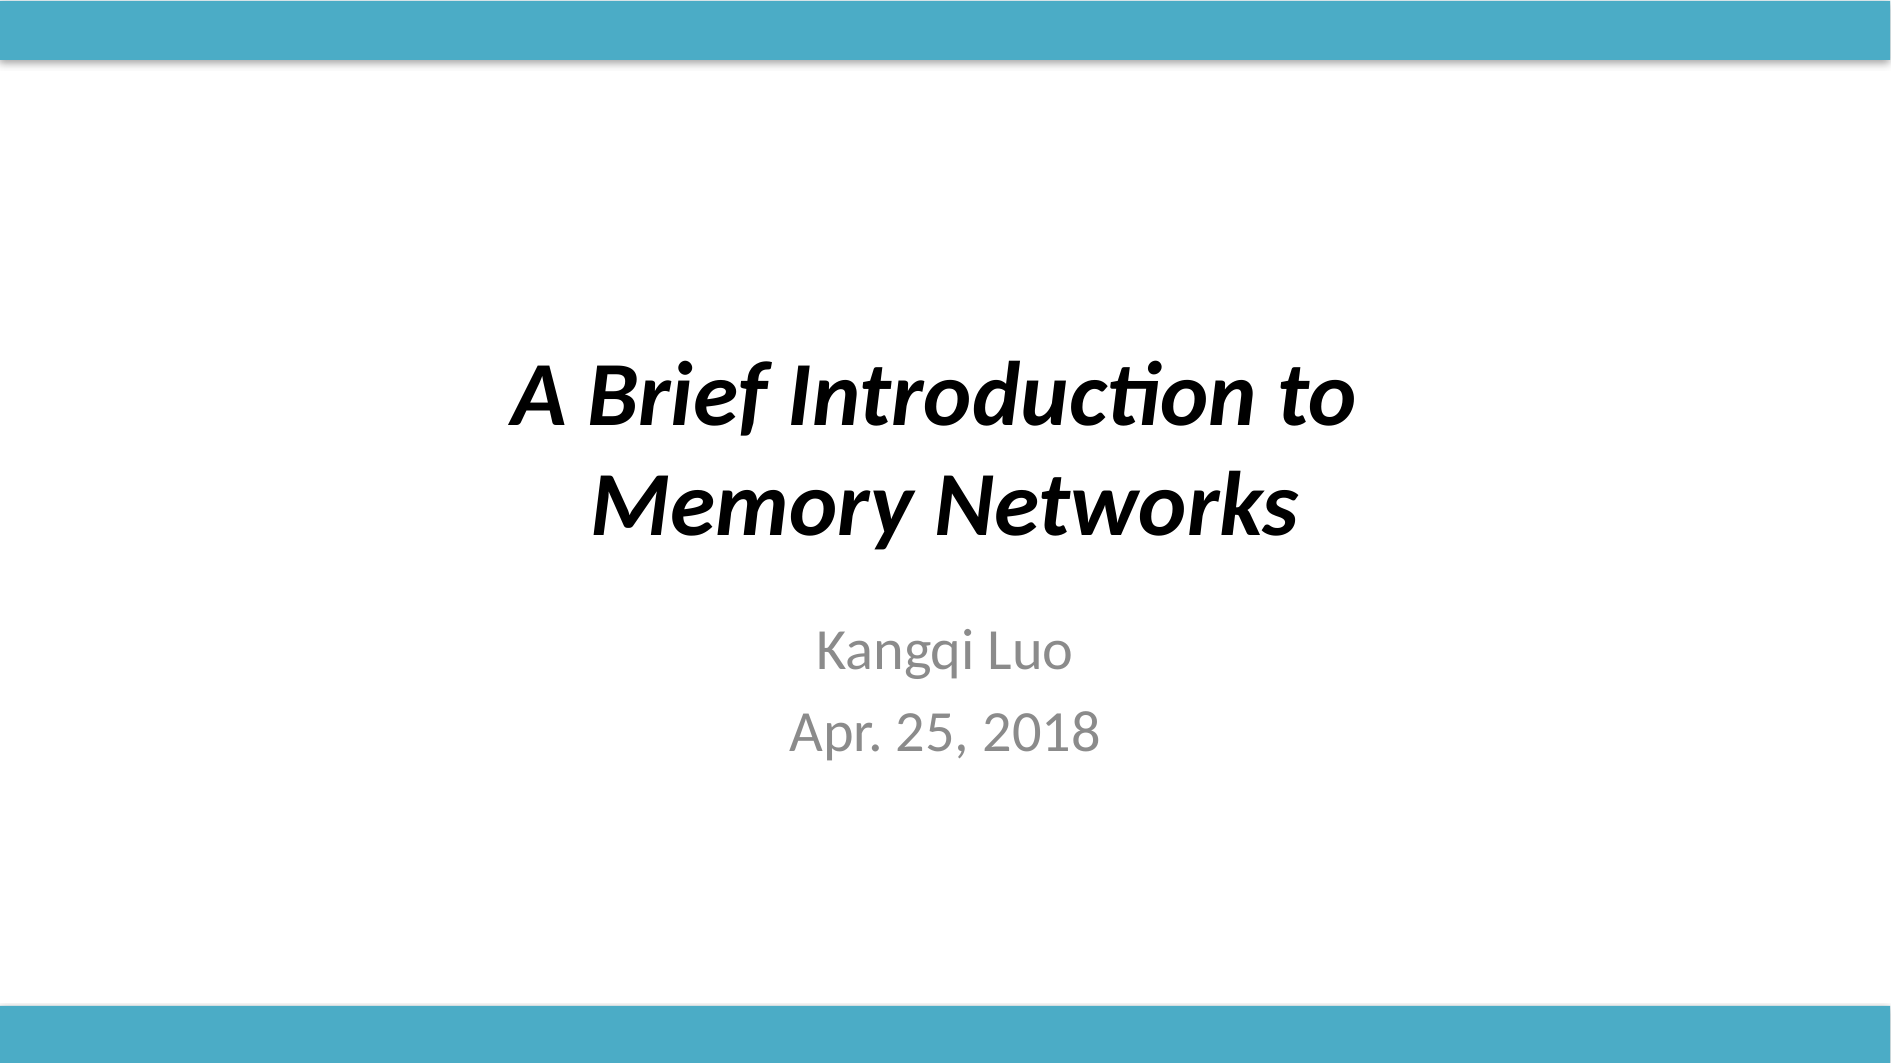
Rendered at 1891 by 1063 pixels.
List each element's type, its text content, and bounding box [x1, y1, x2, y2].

title A Brief Introduction to Memory Networks [141, 330, 1749, 559]
subtitle Kangqi Luo Apr. 25, 2018 [283, 602, 1607, 874]
text_box [0, 0, 1891, 61]
